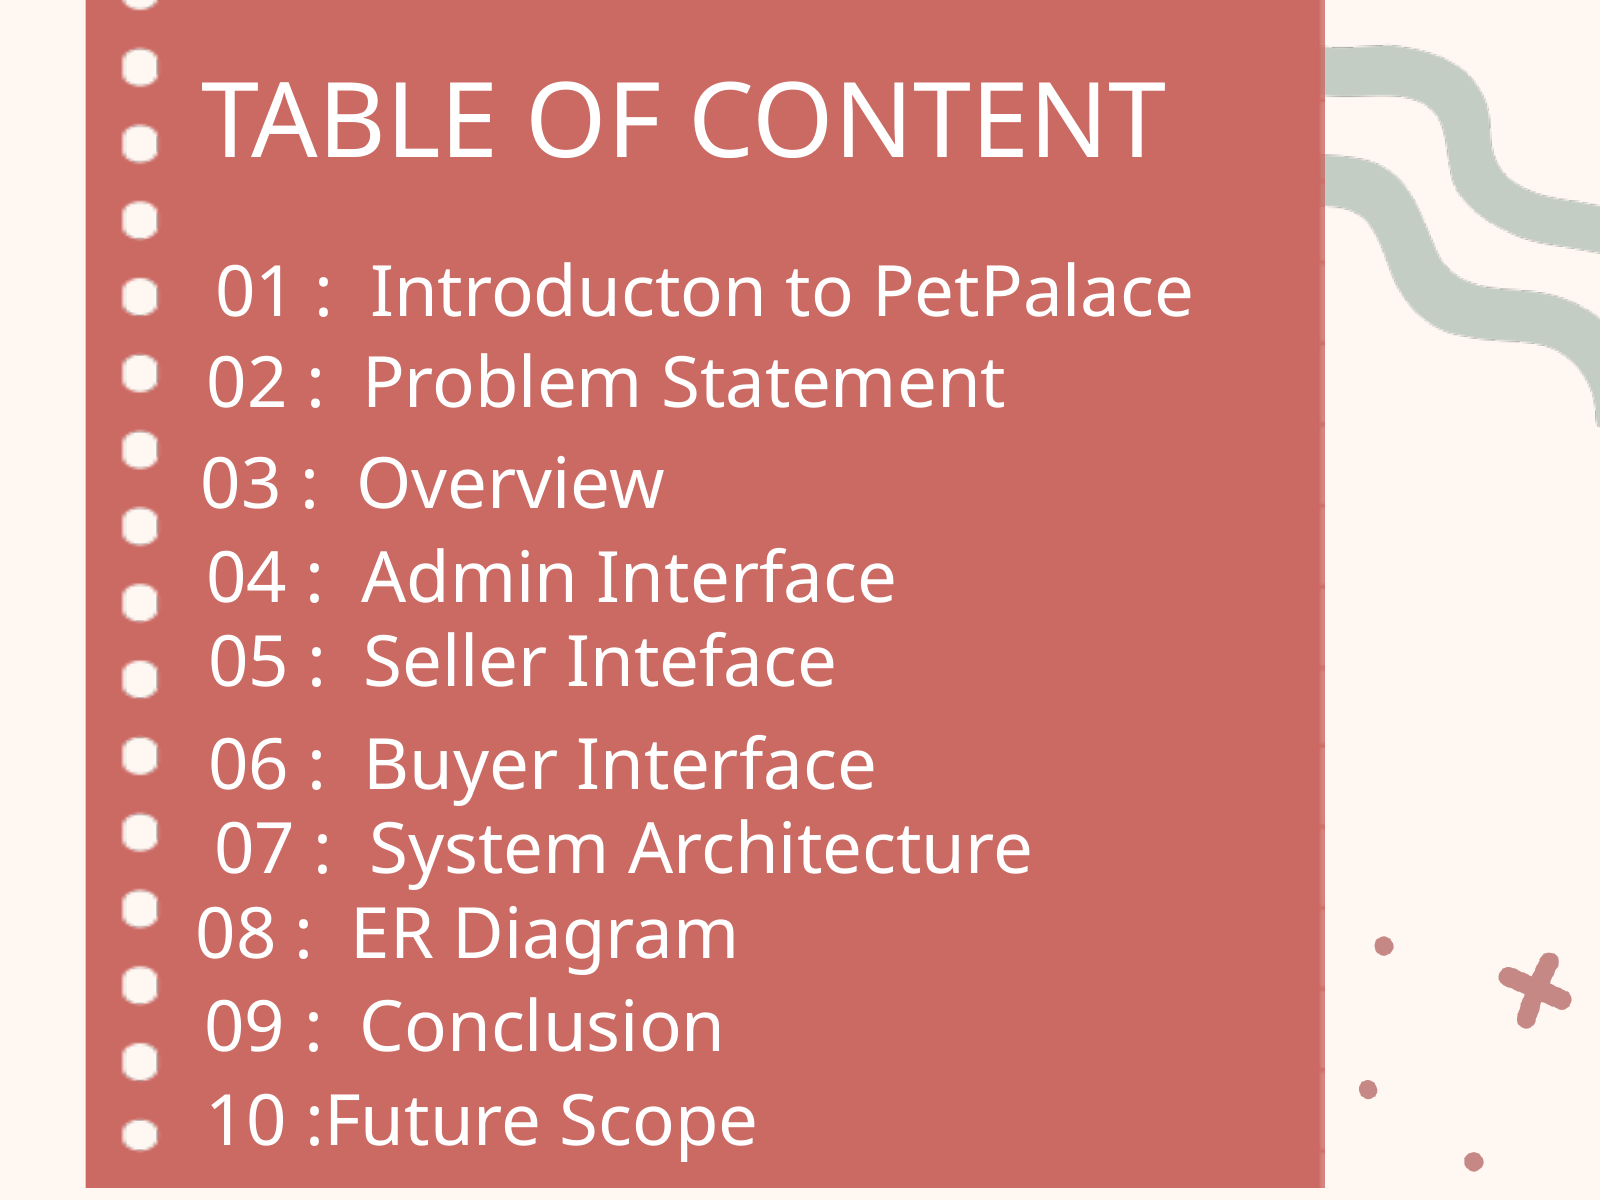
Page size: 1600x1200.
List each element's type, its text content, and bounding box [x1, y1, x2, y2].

text_box 05 : Seller Inteface [190, 601, 857, 701]
text_box 07 : System Architecture [190, 788, 1058, 888]
text_box 01 : Introducton to PetPalace [190, 231, 1221, 430]
text_box 03 : Overview [190, 423, 695, 517]
text_box 06 : Buyer Interface [190, 704, 896, 788]
text_box 10 :Future Scope [190, 1060, 775, 1160]
text_box 04 : Admin Interface [190, 517, 914, 617]
text_box TABLE OF CONTENT [201, 67, 1377, 179]
text_box [1325, 0, 1600, 428]
text_box 09 : Conclusion [190, 966, 778, 1066]
text_box [85, 0, 1325, 1188]
text_box 02 : Problem Statement [190, 322, 1061, 422]
text_box [1353, 931, 1573, 1200]
text_box 08 : ER Diagram [190, 873, 801, 973]
